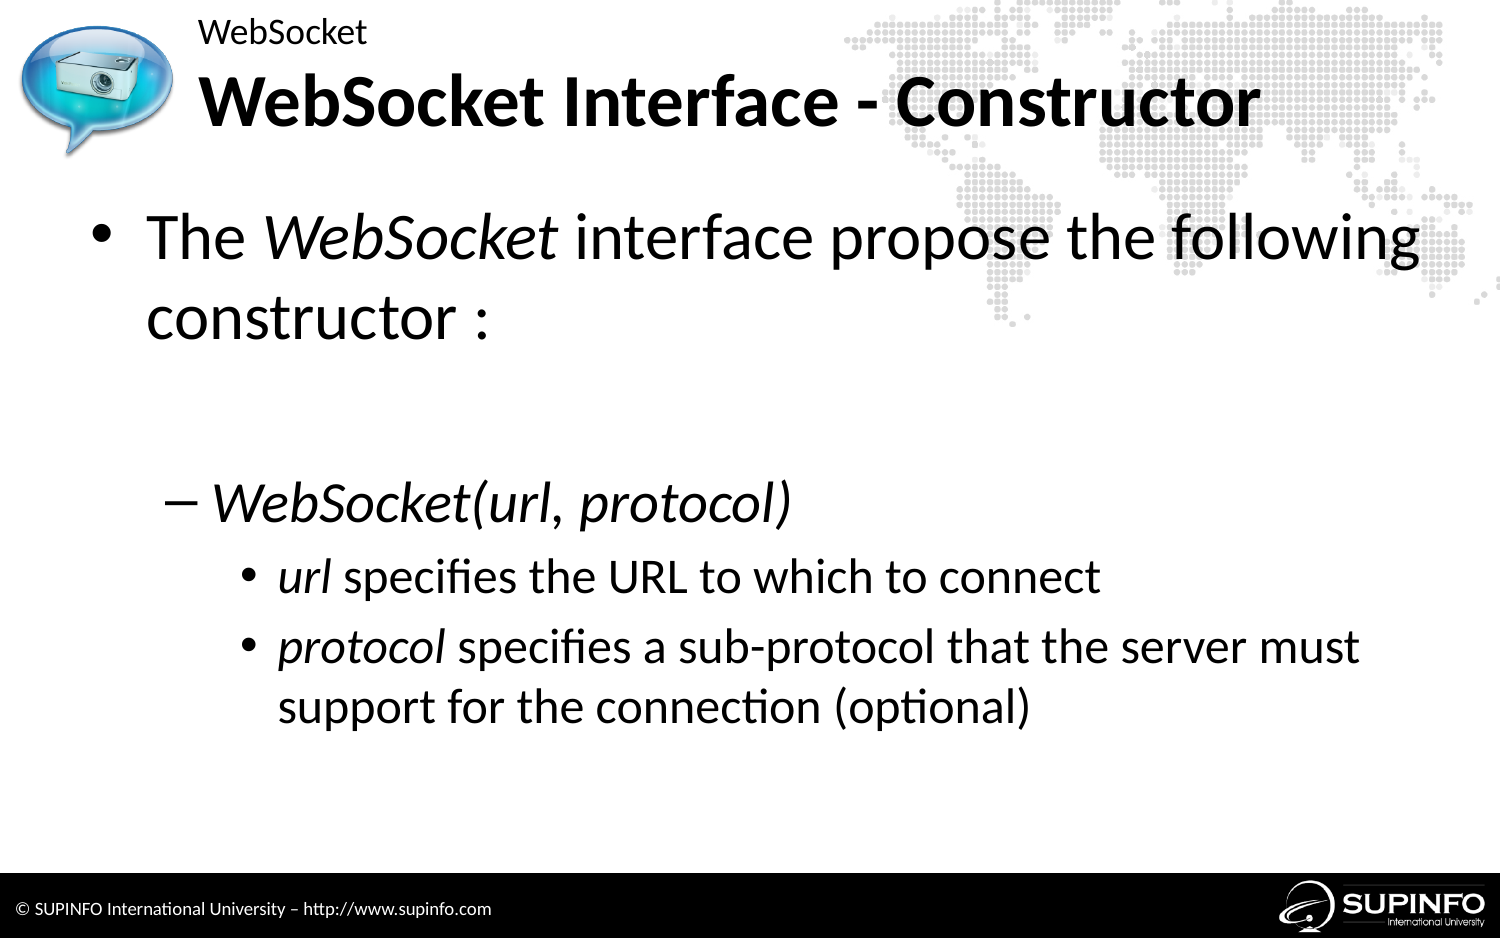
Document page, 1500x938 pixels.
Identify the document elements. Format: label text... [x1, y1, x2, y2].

picture [1269, 870, 1494, 938]
list The WebSocket interface propose the following constructor : WebSocket(url, protocol) url specifies the URL to which to connect protocol specifies a sub-protocol that the server must support for the connection (optional) [74, 184, 1460, 880]
picture [17, 19, 179, 162]
text_box WebSocket Interface - Constructor [183, 56, 1459, 138]
text_box WebSocket [183, 0, 1459, 56]
picture [844, 0, 1500, 327]
